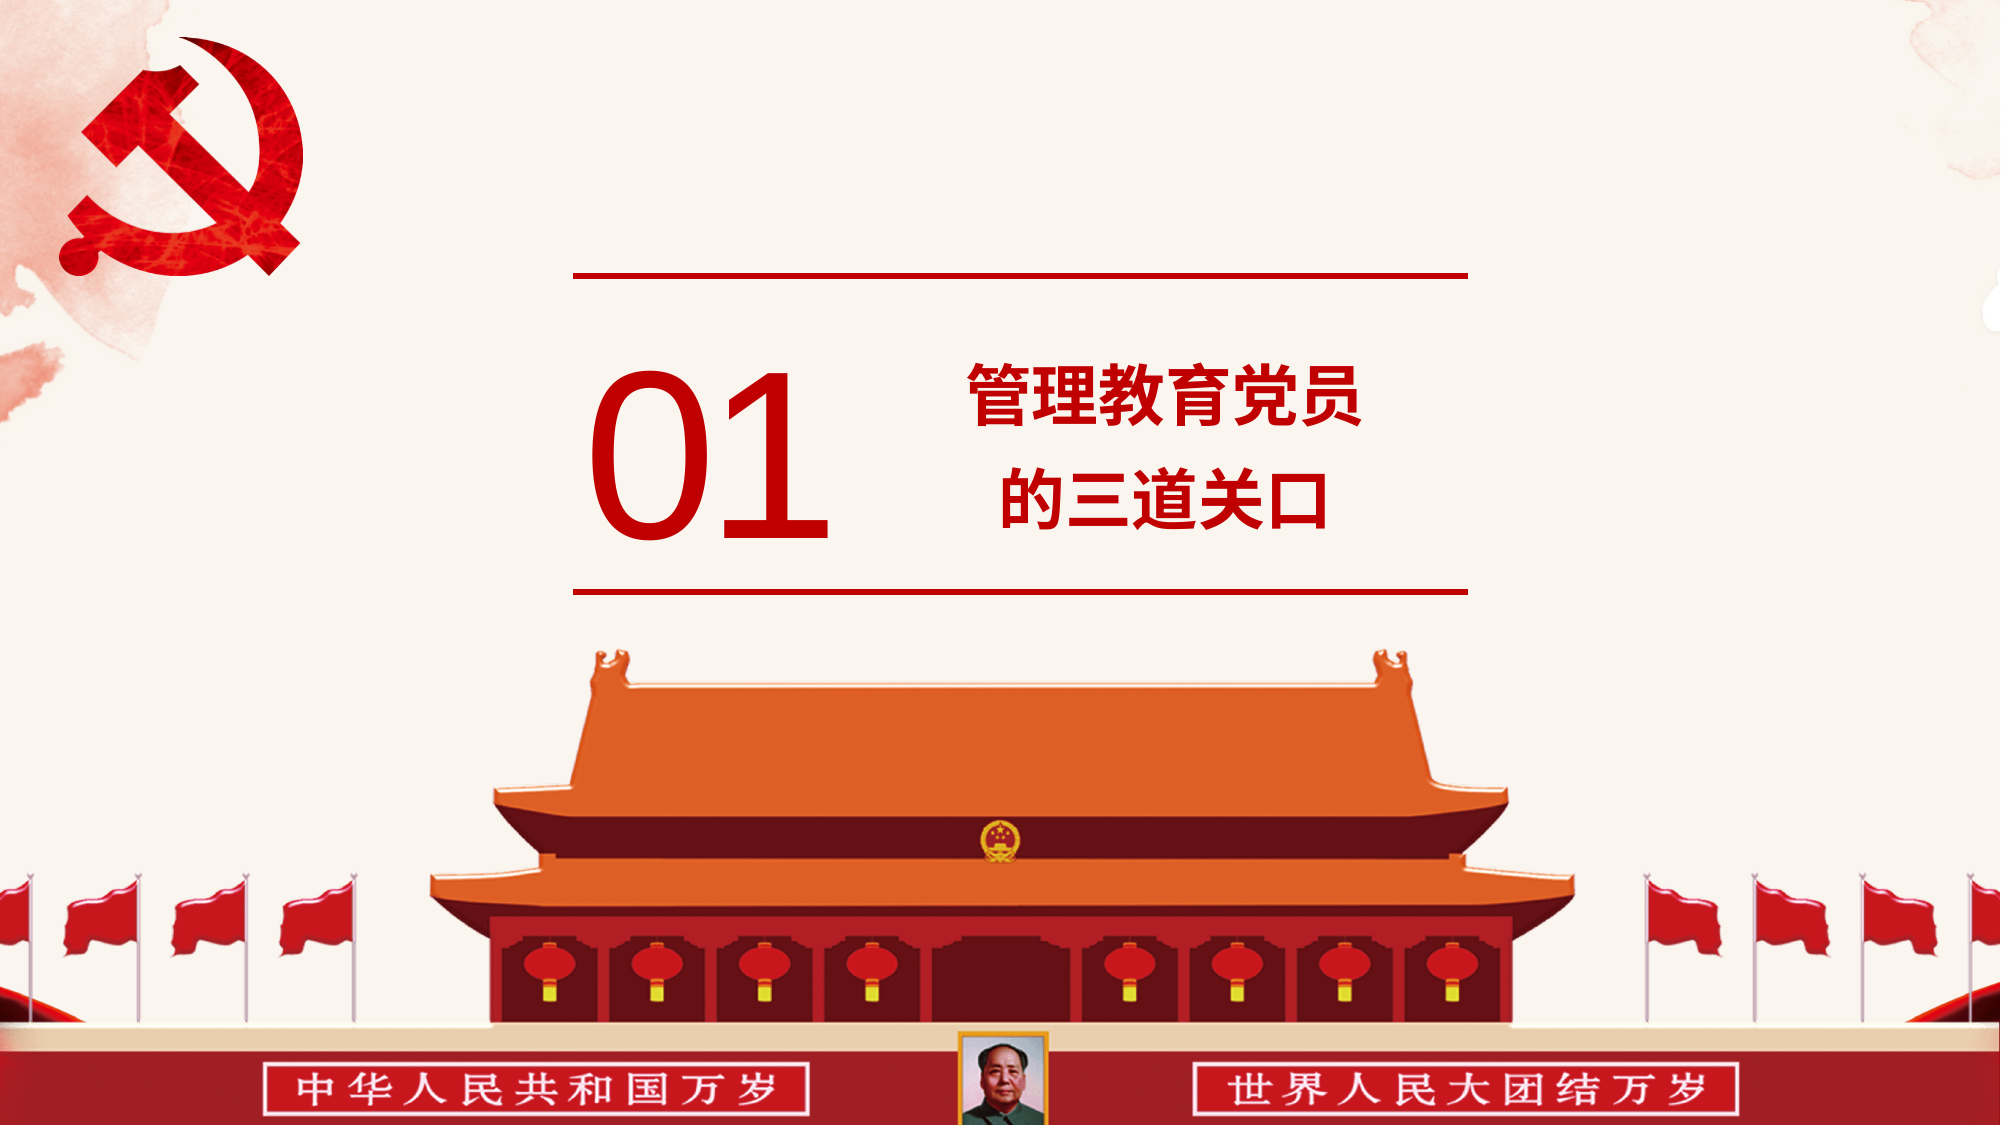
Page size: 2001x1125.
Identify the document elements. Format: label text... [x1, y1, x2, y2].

text_box 管理教育党员 的三道关口 [862, 275, 1469, 593]
picture [0, 0, 2001, 1125]
text_box 01 [572, 330, 852, 554]
